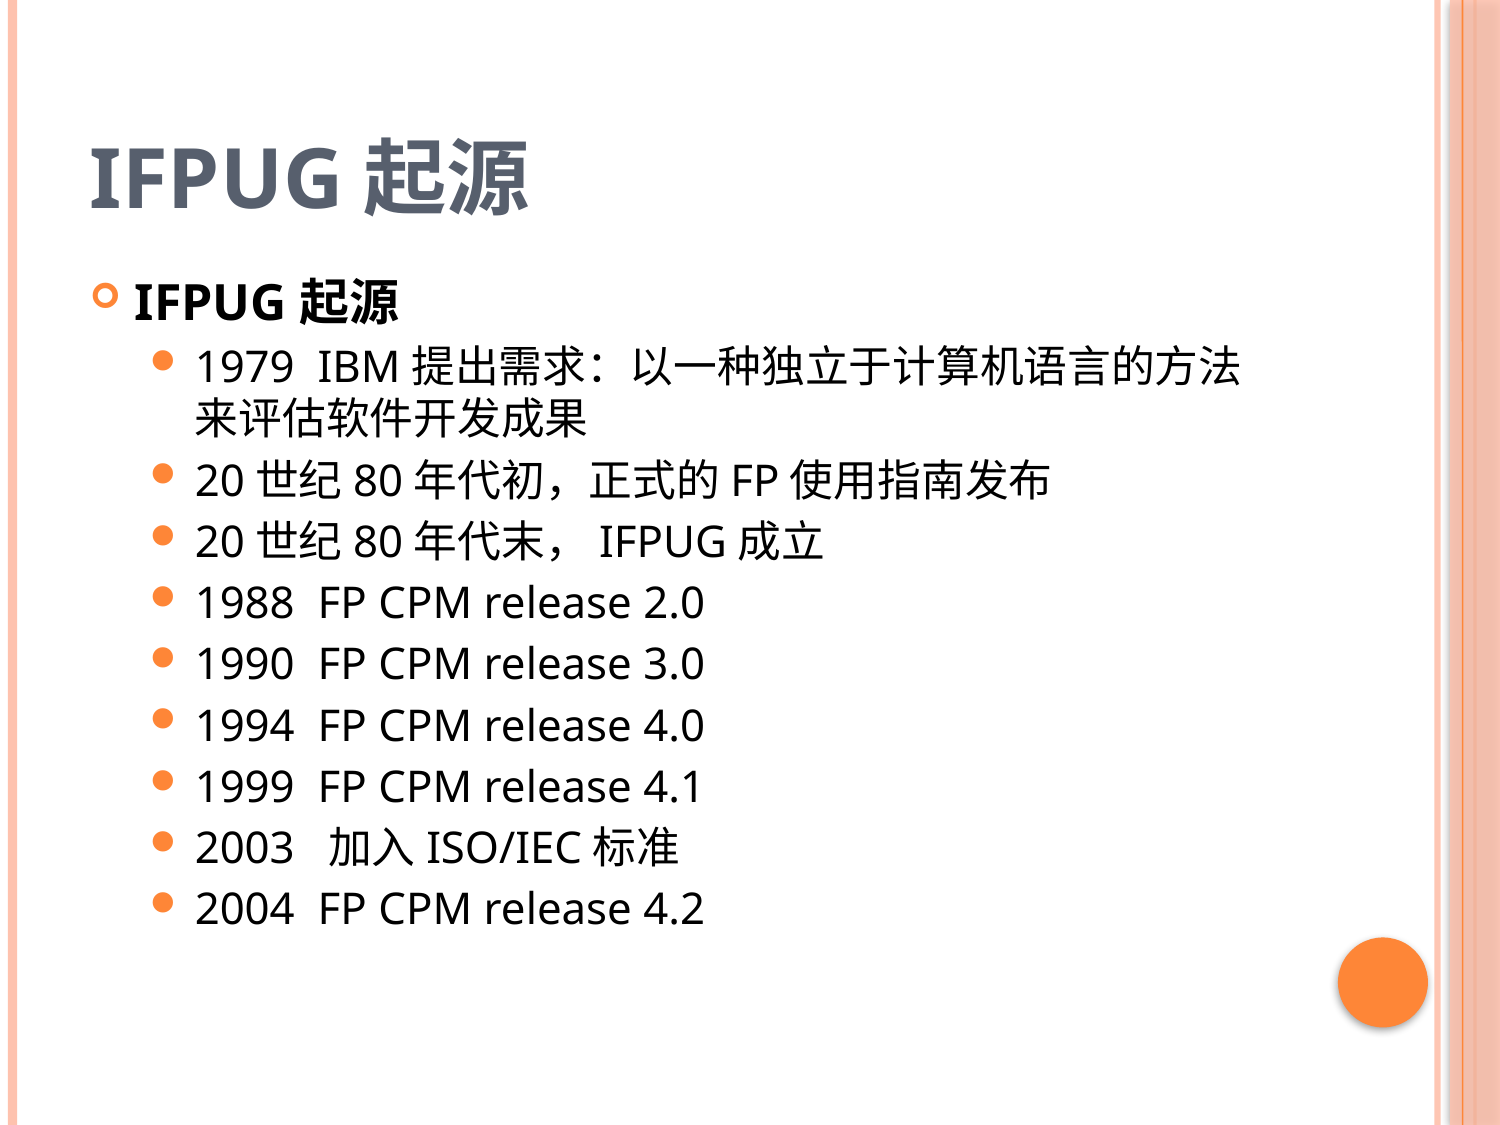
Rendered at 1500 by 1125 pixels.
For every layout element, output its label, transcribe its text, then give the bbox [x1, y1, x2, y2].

title IFPUG起源 [75, 45, 1300, 233]
list IFPUG起源 1979 IBM提出需求：以一种独立于计算机语言的方法来评估软件开发成果 20世纪80年代初，正式的FP使用指南发布 20世纪80年代末，IFPUG成立 1988 FP CPM release 2.0 1990 FP CPM release 3.0 1994 FP CPM release 4.0 1999 FP CPM release 4.1 2003 加入ISO/IEC标准 2004 FP CPM release 4.2 [75, 262, 1300, 1062]
